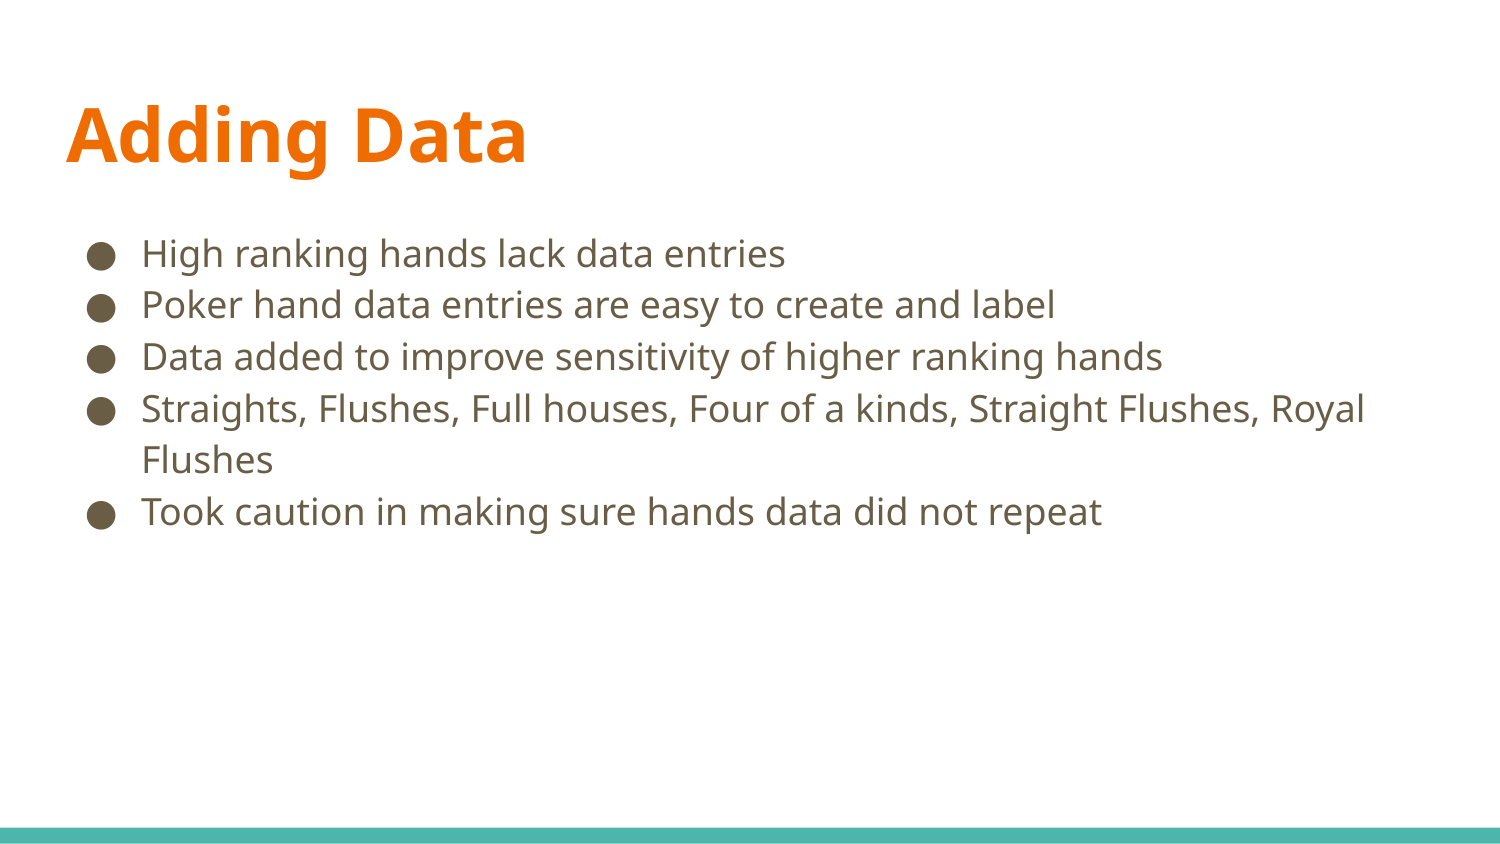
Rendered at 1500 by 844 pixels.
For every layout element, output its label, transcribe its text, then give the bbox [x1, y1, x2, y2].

title Adding Data [51, 72, 1449, 189]
list High ranking hands lack data entries Poker hand data entries are easy to create and label Data added to improve sensitivity of higher ranking hands Straights, Flushes, Full houses, Four of a kinds, Straight Flushes, Royal Flushes Took caution in making sure hands data did not repeat [51, 207, 1449, 750]
